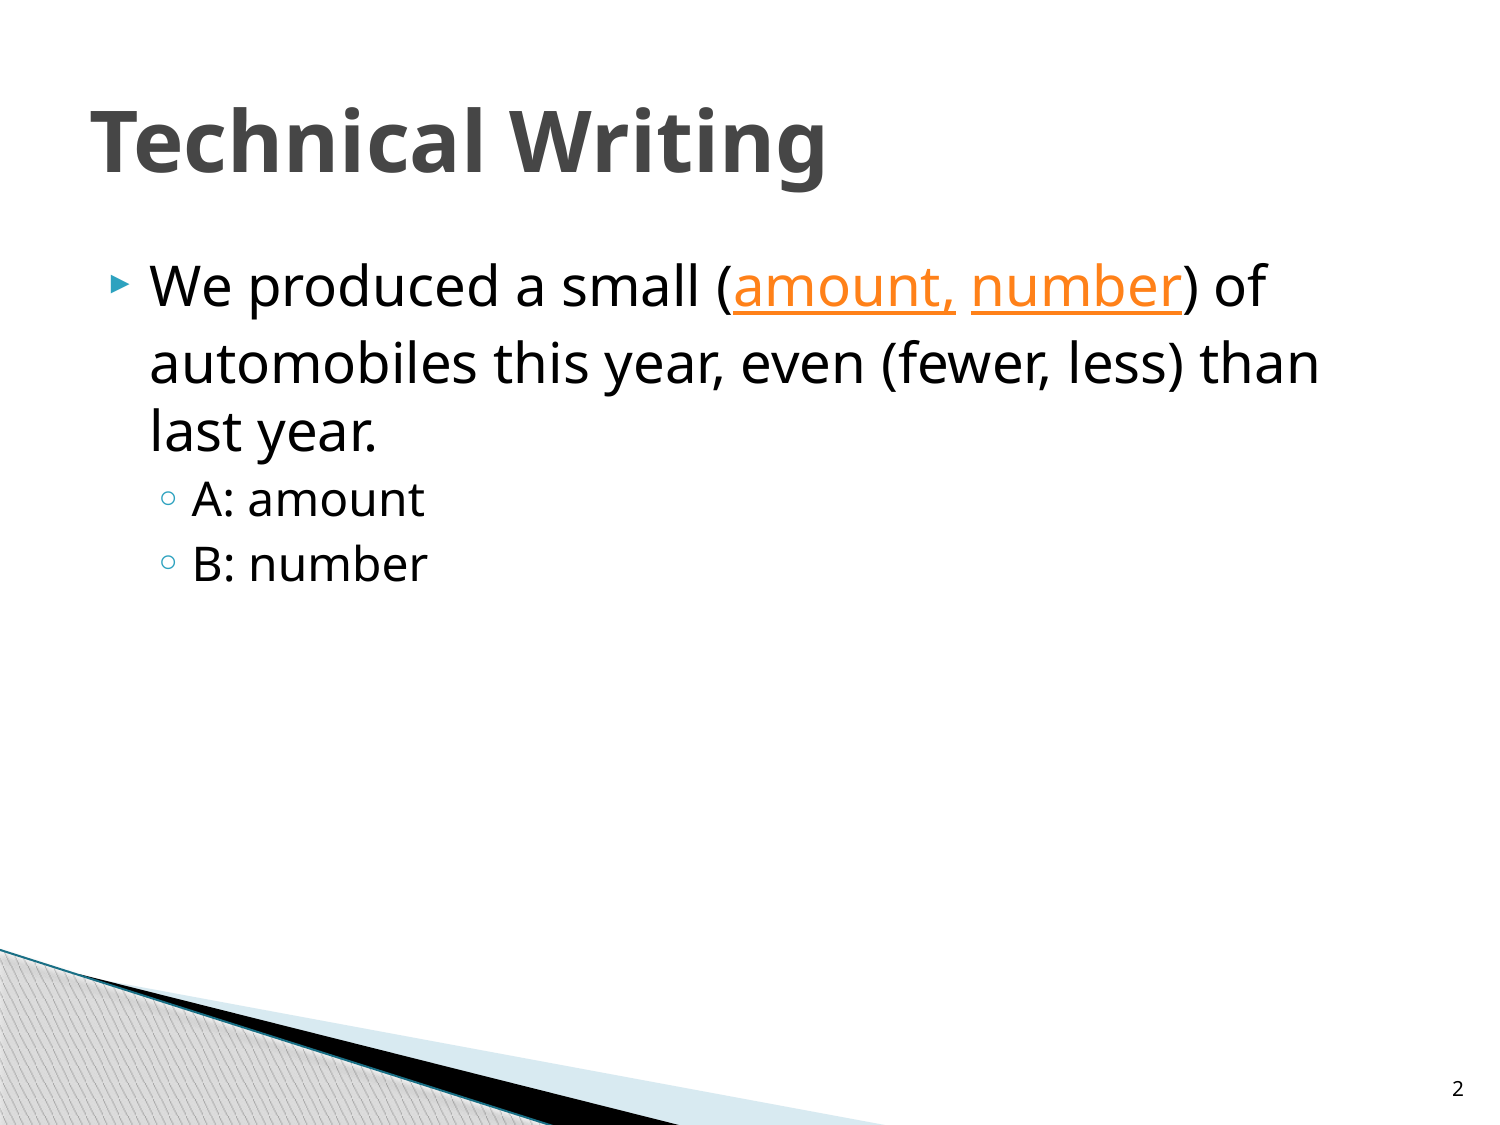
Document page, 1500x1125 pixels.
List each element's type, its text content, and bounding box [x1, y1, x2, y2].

title Technical Writing [75, 45, 1425, 233]
slide_number 2 [1418, 1051, 1479, 1112]
list We produced a small (amount, number) of automobiles this year, even (fewer, less) than last year. A: amount B: number [75, 243, 1425, 986]
